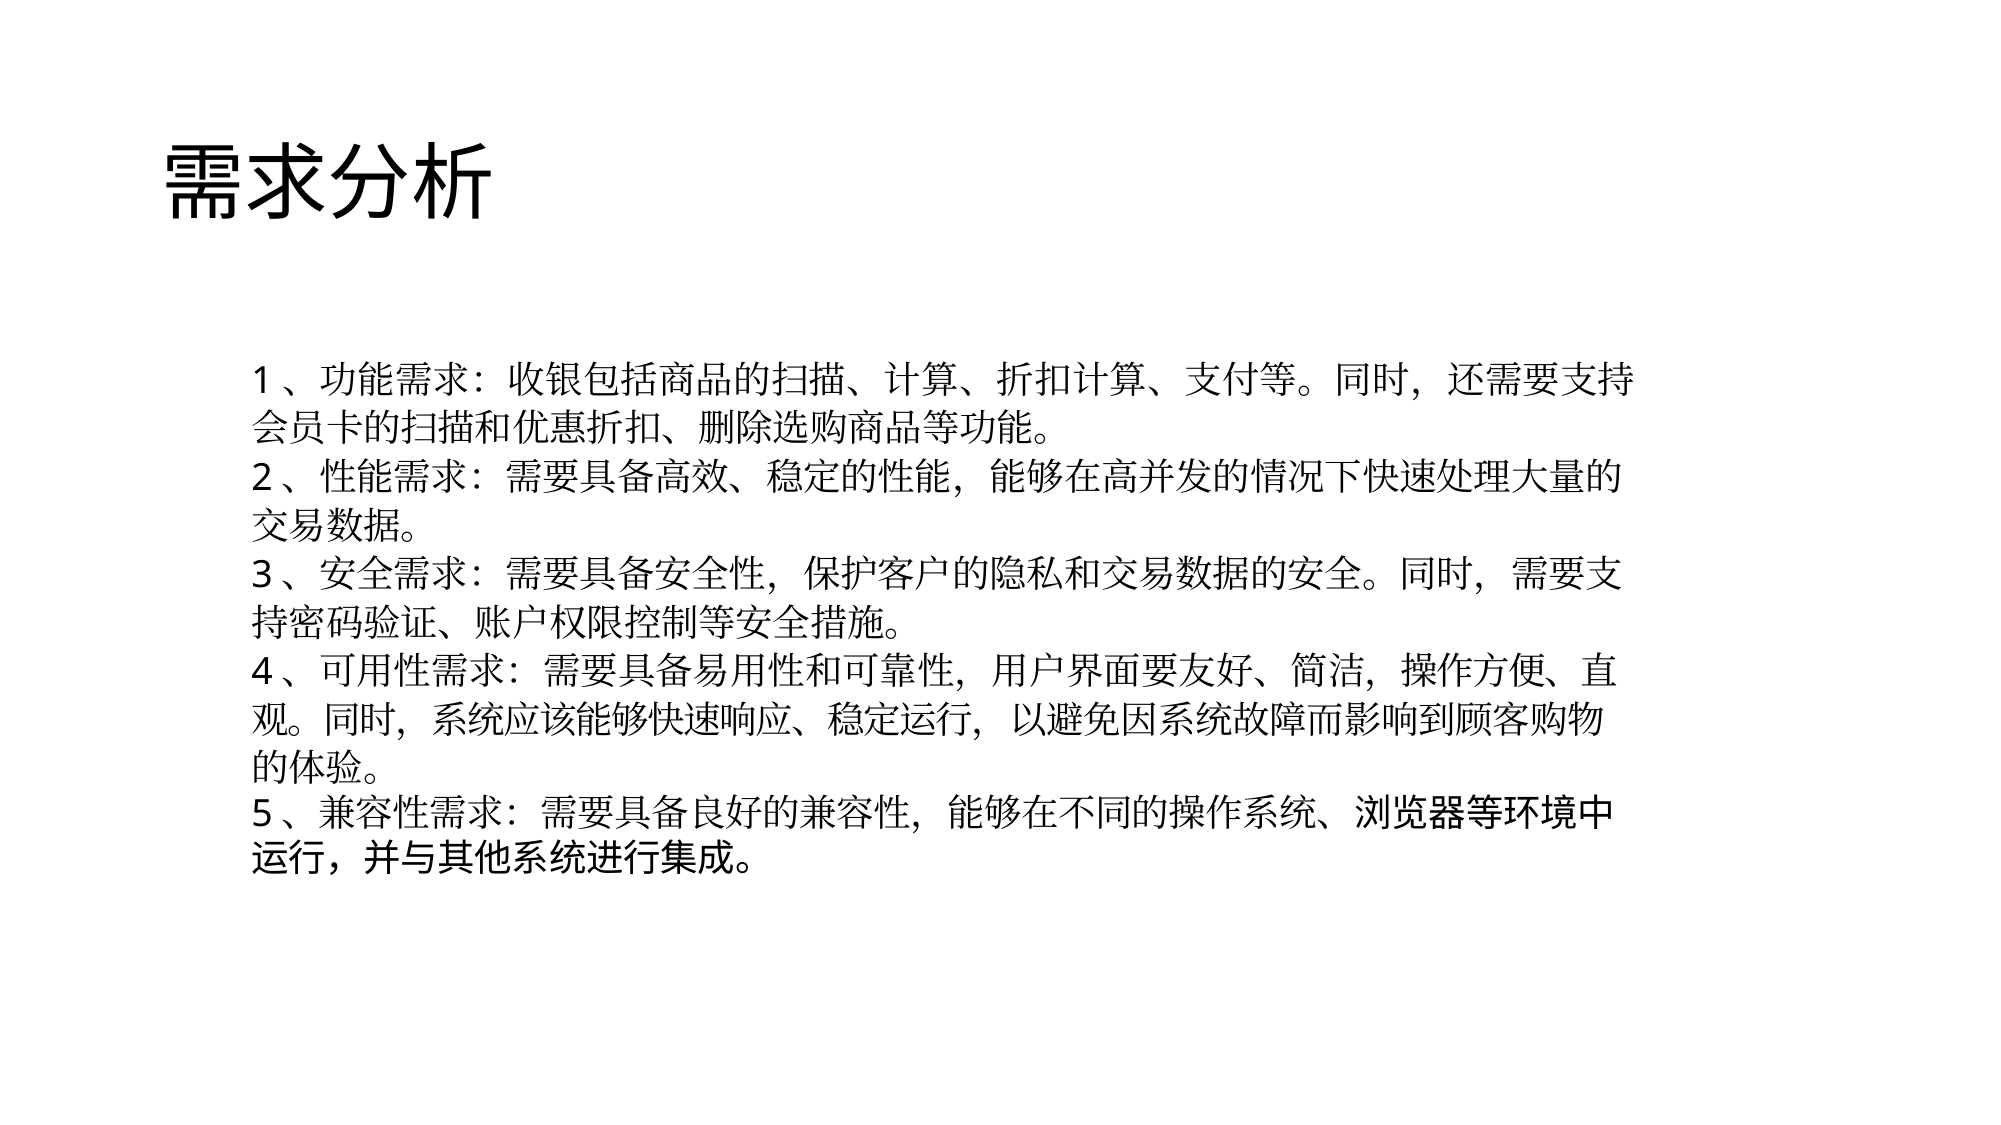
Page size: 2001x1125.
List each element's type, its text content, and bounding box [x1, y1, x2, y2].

text_box 需求分析 [146, 121, 887, 237]
text_box 1、功能需求：收银包括商品的扫描、计算、折扣计算、支付等。同时，还需要支持会员卡的扫描和优惠折扣、删除选购商品等功能。 2、性能需求：需要具备高效、稳定的性能，能够在高并发的情况下快速处理大量的交易数据。 3、安全需求：需要具备安全性，保护客户的隐私和交易数据的安全。同时，需要支持密码验证、账户权限控制等安全措施。 4、可用性需求：需要具备易用性和可靠性，用户界面要友好、简洁，操作方便、直观。同时，系统应该能够快速响应、稳定运行，以避免因系统故障而影响到顾客购物的体验。 5、兼容性需求：需要具备良好的兼容性，能够在不同的操作系统、浏览器等环境中运行，并与其他系统进行集成。 [236, 344, 1660, 887]
